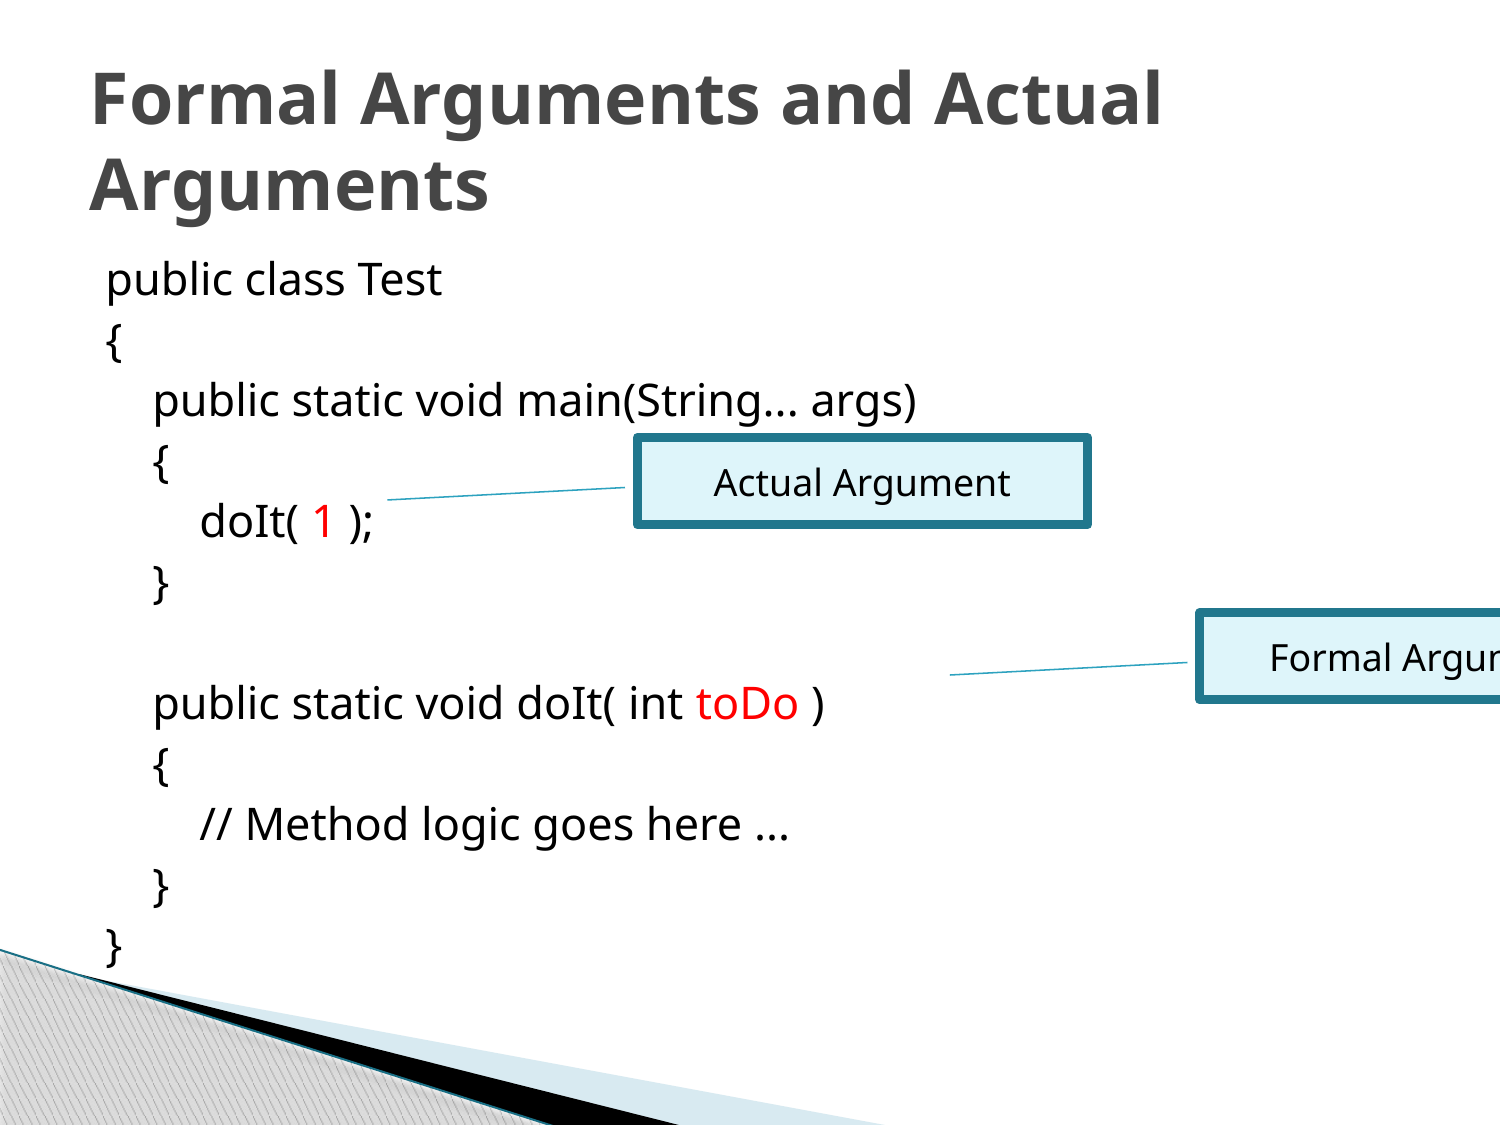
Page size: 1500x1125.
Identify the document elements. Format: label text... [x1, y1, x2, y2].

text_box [949, 662, 1188, 676]
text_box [387, 487, 626, 501]
text_box Formal Argument [1195, 608, 1500, 704]
list public class Test { public static void main(String... args) { doIt( 1 ); } public static void doIt( int toDo ) { // Method logic goes here ... } } [75, 243, 1425, 986]
text_box Actual Argument [633, 433, 1092, 529]
title Formal Arguments and Actual Arguments [75, 45, 1425, 233]
